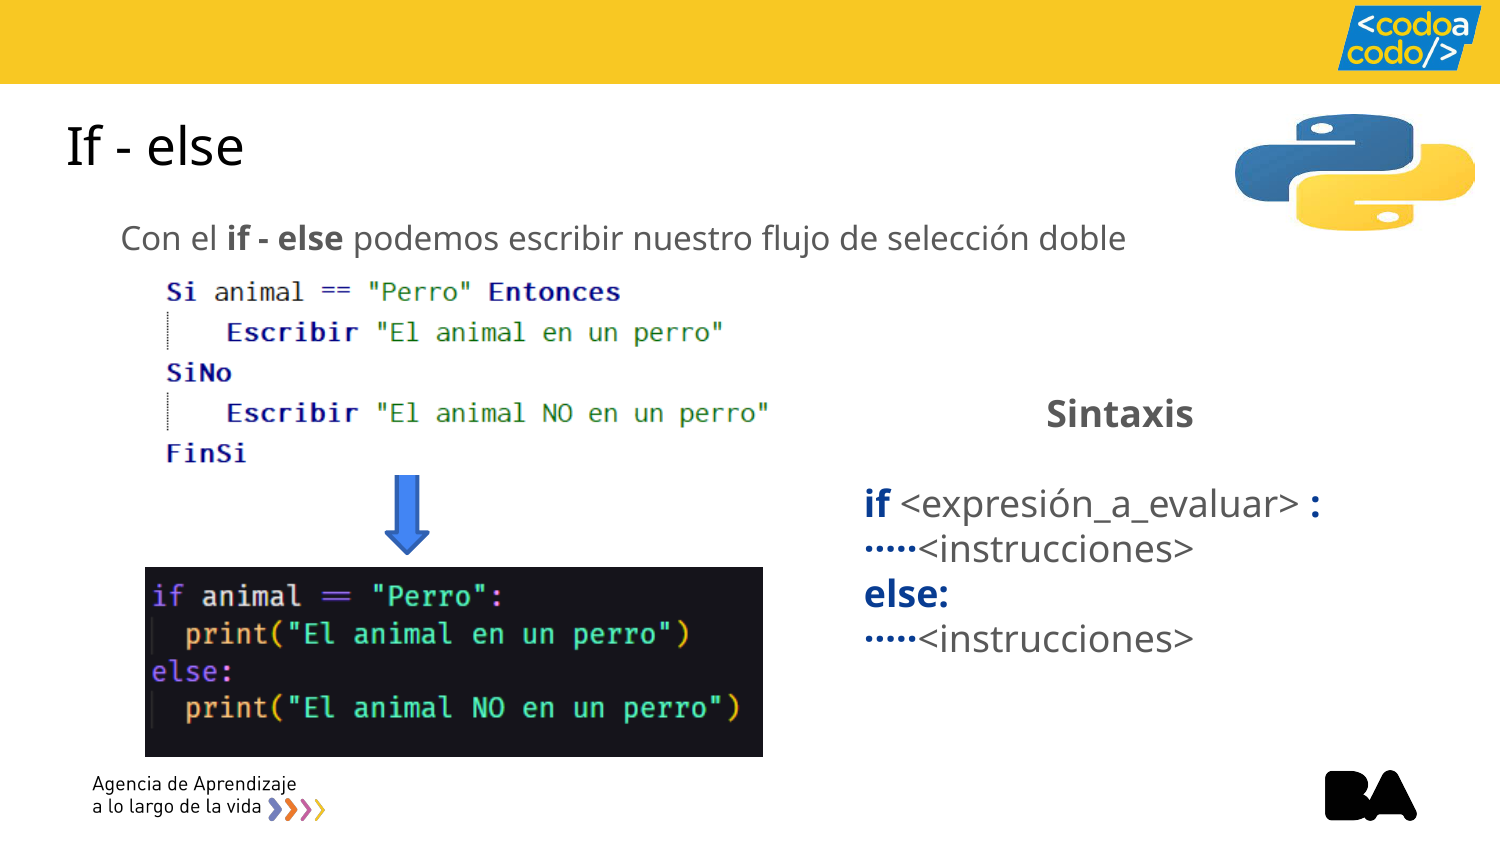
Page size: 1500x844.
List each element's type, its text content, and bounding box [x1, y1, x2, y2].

picture [145, 269, 783, 475]
picture [1337, 5, 1482, 71]
text_box Sintaxis if <expresión_a_evaluar> : ·····<instrucciones> else: ·····<instrucciones> [848, 382, 1392, 748]
text_box [386, 482, 428, 554]
text_box Con el if - else podemos escribir nuestro flujo de selección doble [105, 209, 1392, 265]
picture [1325, 770, 1417, 821]
picture [70, 566, 764, 835]
picture [1235, 114, 1475, 232]
title If - else [51, 98, 1446, 192]
